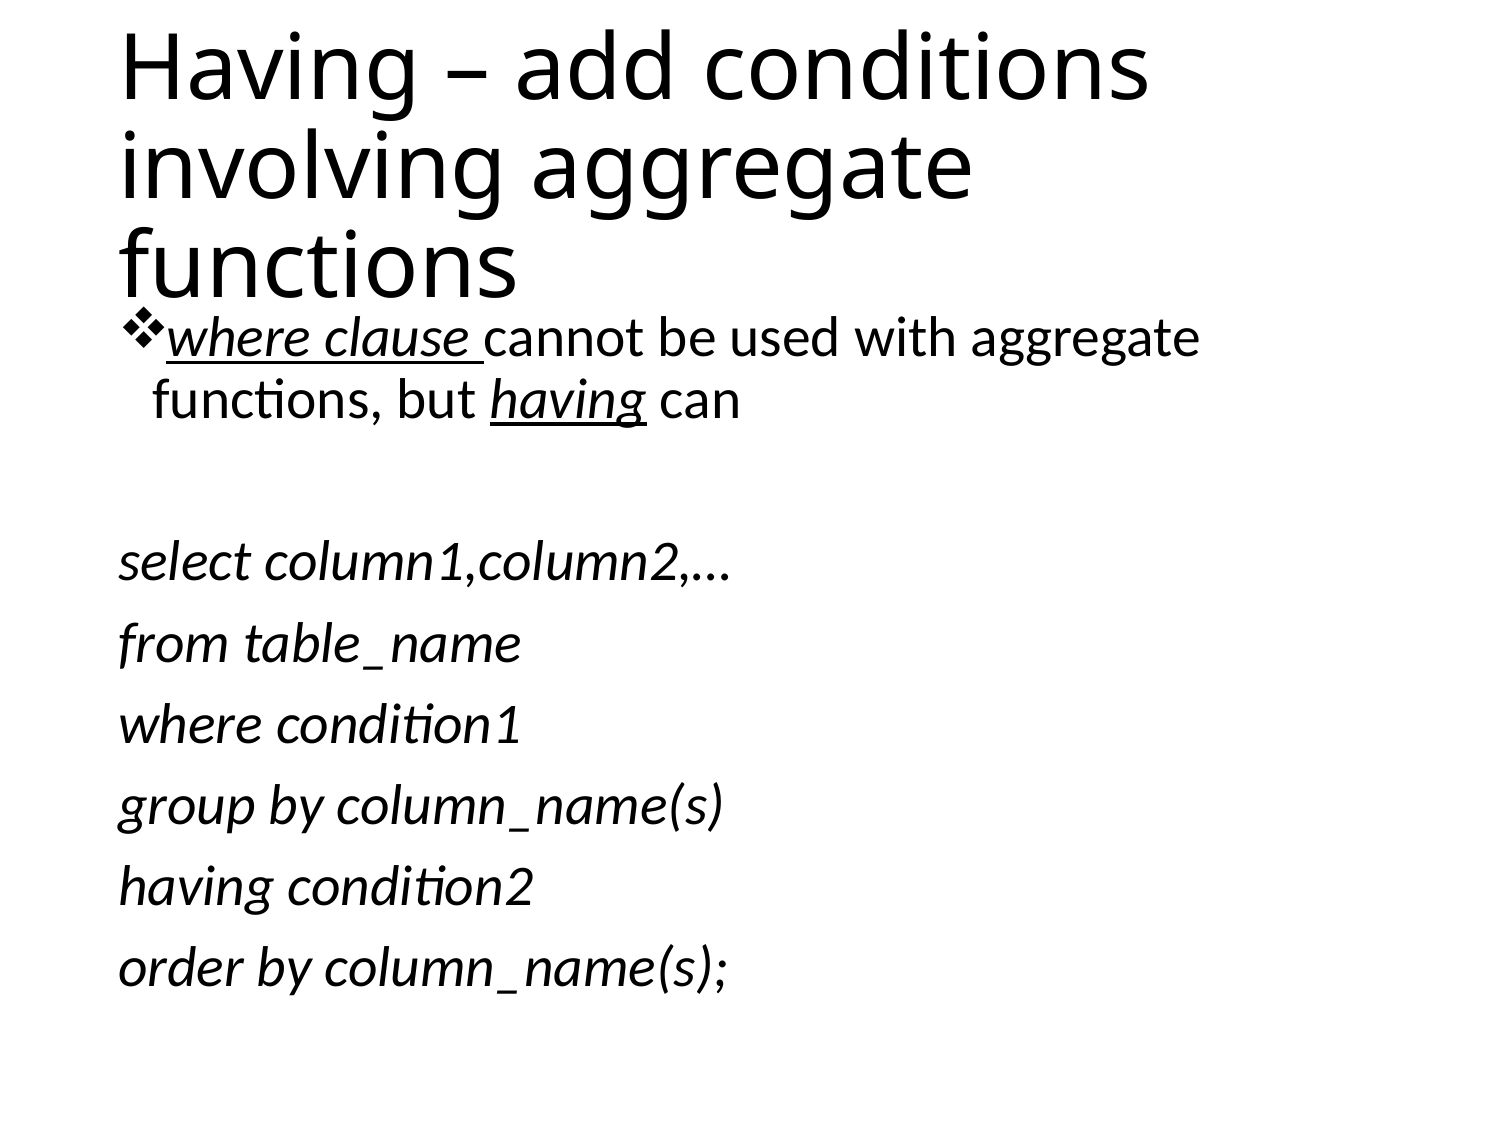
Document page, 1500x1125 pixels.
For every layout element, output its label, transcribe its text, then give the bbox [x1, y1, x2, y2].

list where clause cannot be used with aggregate functions, but having can select column1,column2,… from table_name where condition1 group by column_name(s) having condition2 order by column_name(s); [103, 299, 1397, 1014]
title Having – add conditions involving aggregate functions [103, 59, 1397, 278]
